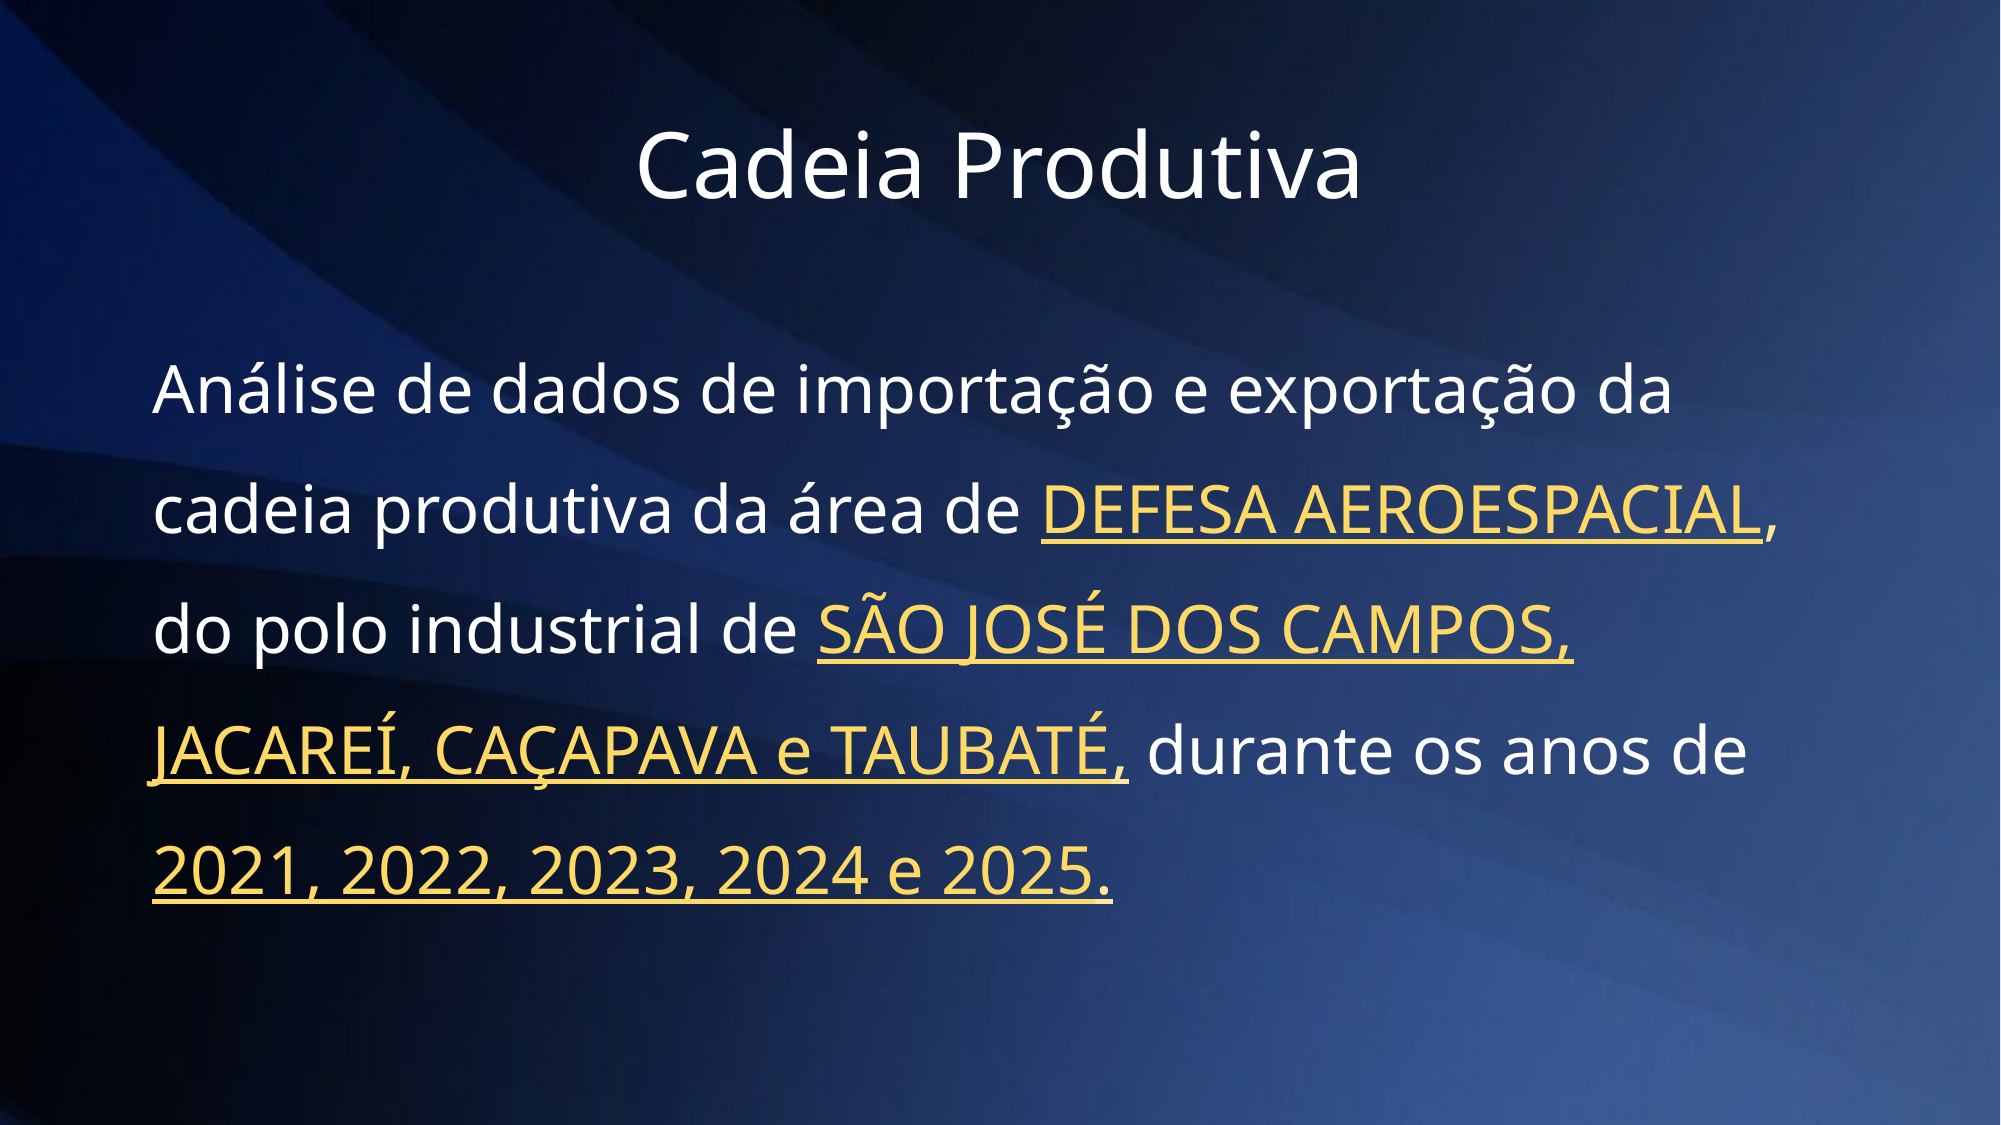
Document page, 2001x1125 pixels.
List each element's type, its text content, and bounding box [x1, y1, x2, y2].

list Análise de dados de importação e exportação da cadeia produtiva da área de DEFESA AEROESPACIAL, do polo industrial de SÃO JOSÉ DOS CAMPOS, JACAREÍ, CAÇAPAVA e TAUBATÉ, durante os anos de 2021, 2022, 2023, 2024 e 2025. [137, 299, 1863, 1014]
title Cadeia Produtiva [137, 59, 1863, 278]
picture [0, 0, 2001, 1125]
